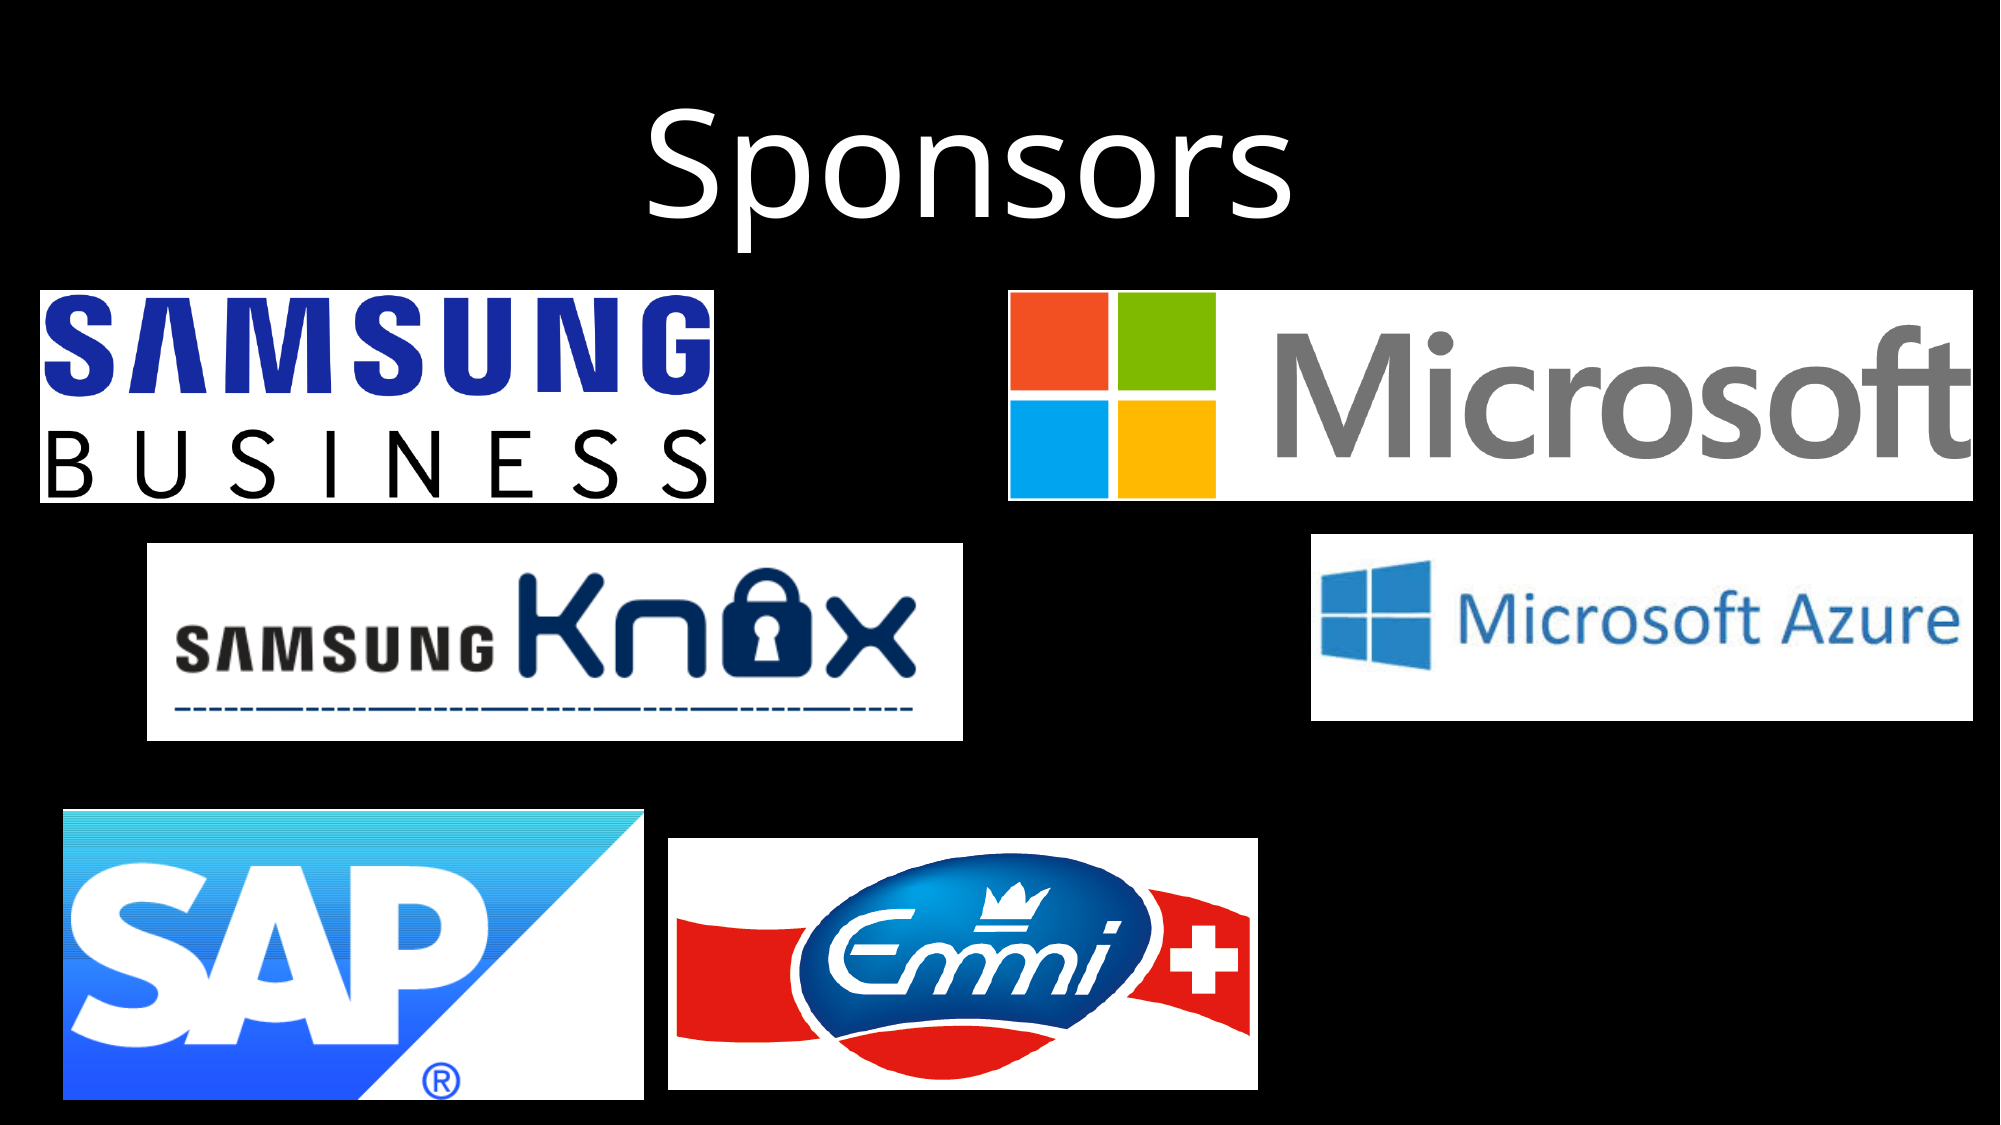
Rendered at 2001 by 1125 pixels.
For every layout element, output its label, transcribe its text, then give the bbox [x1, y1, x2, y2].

title Sponsors [627, 59, 2000, 278]
picture [63, 809, 644, 1101]
picture [1311, 534, 1973, 721]
picture [40, 290, 714, 503]
picture [147, 543, 963, 741]
picture [668, 838, 1258, 1090]
picture [1008, 290, 1973, 501]
